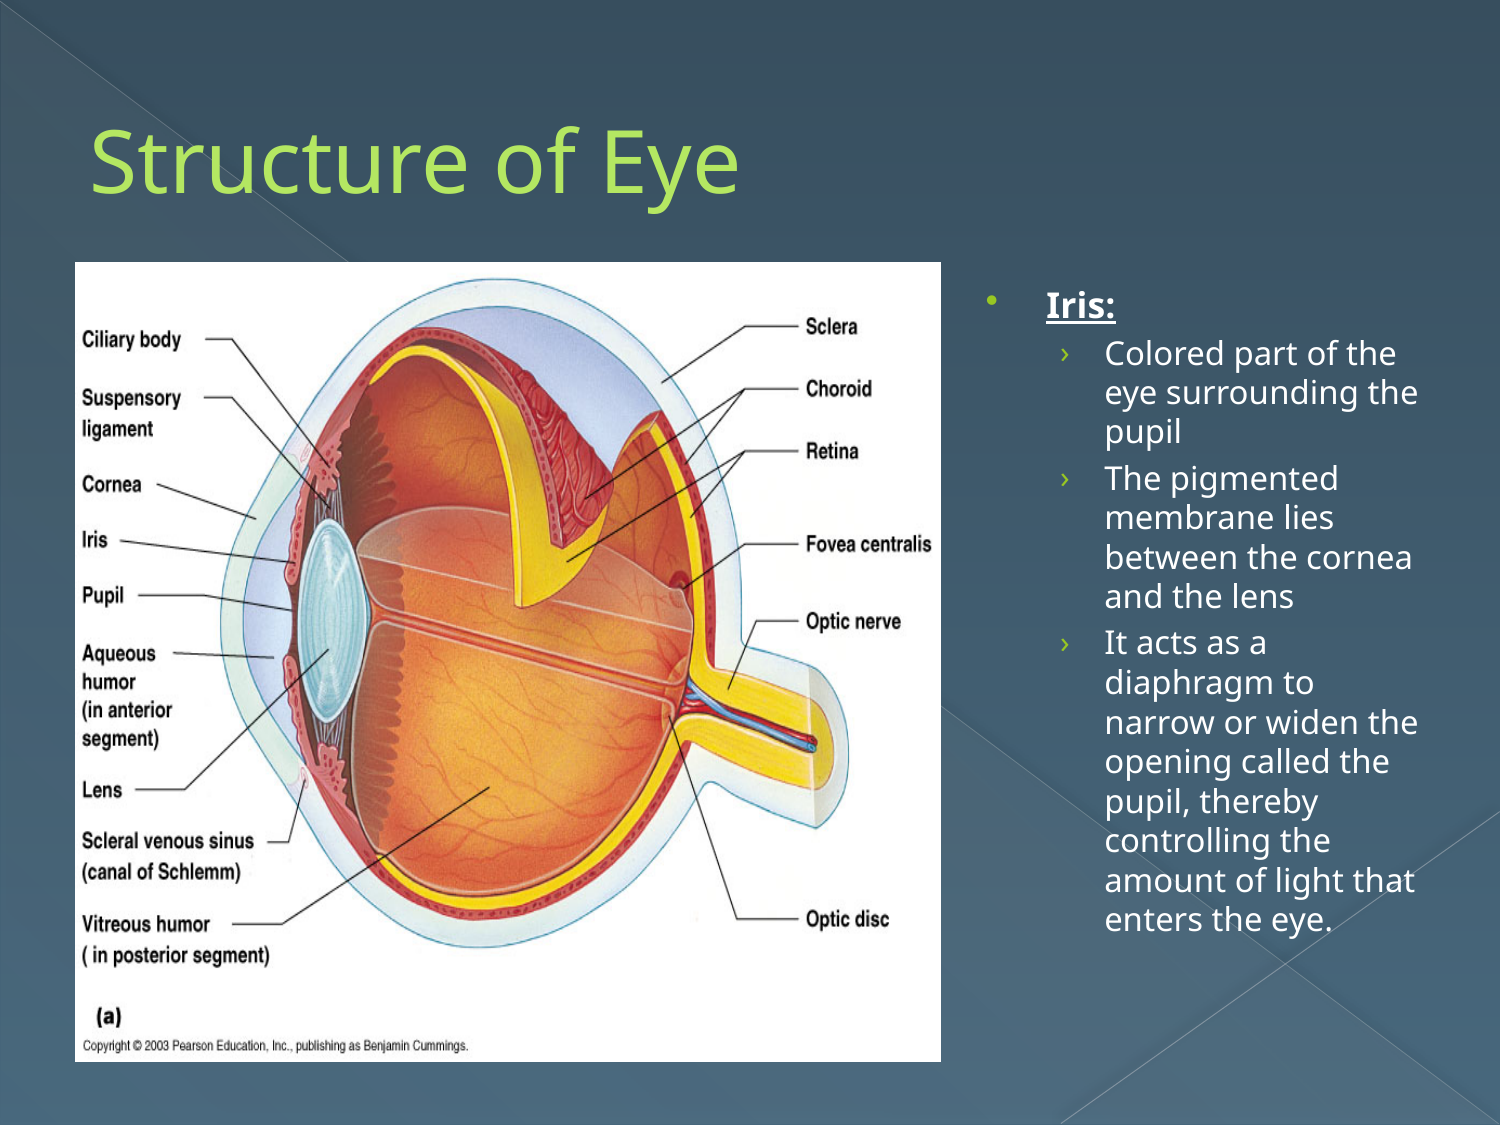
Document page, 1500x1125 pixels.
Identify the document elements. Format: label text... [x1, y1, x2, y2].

picture [74, 262, 941, 1062]
title Structure of Eye [75, 43, 1425, 274]
list Iris: Colored part of the eye surrounding the pupil The pigmented membrane lies between the cornea and the lens It acts as a diaphragm to narrow or widen the opening called the pupil, thereby controlling the amount of light that enters the eye. [962, 275, 1438, 1050]
